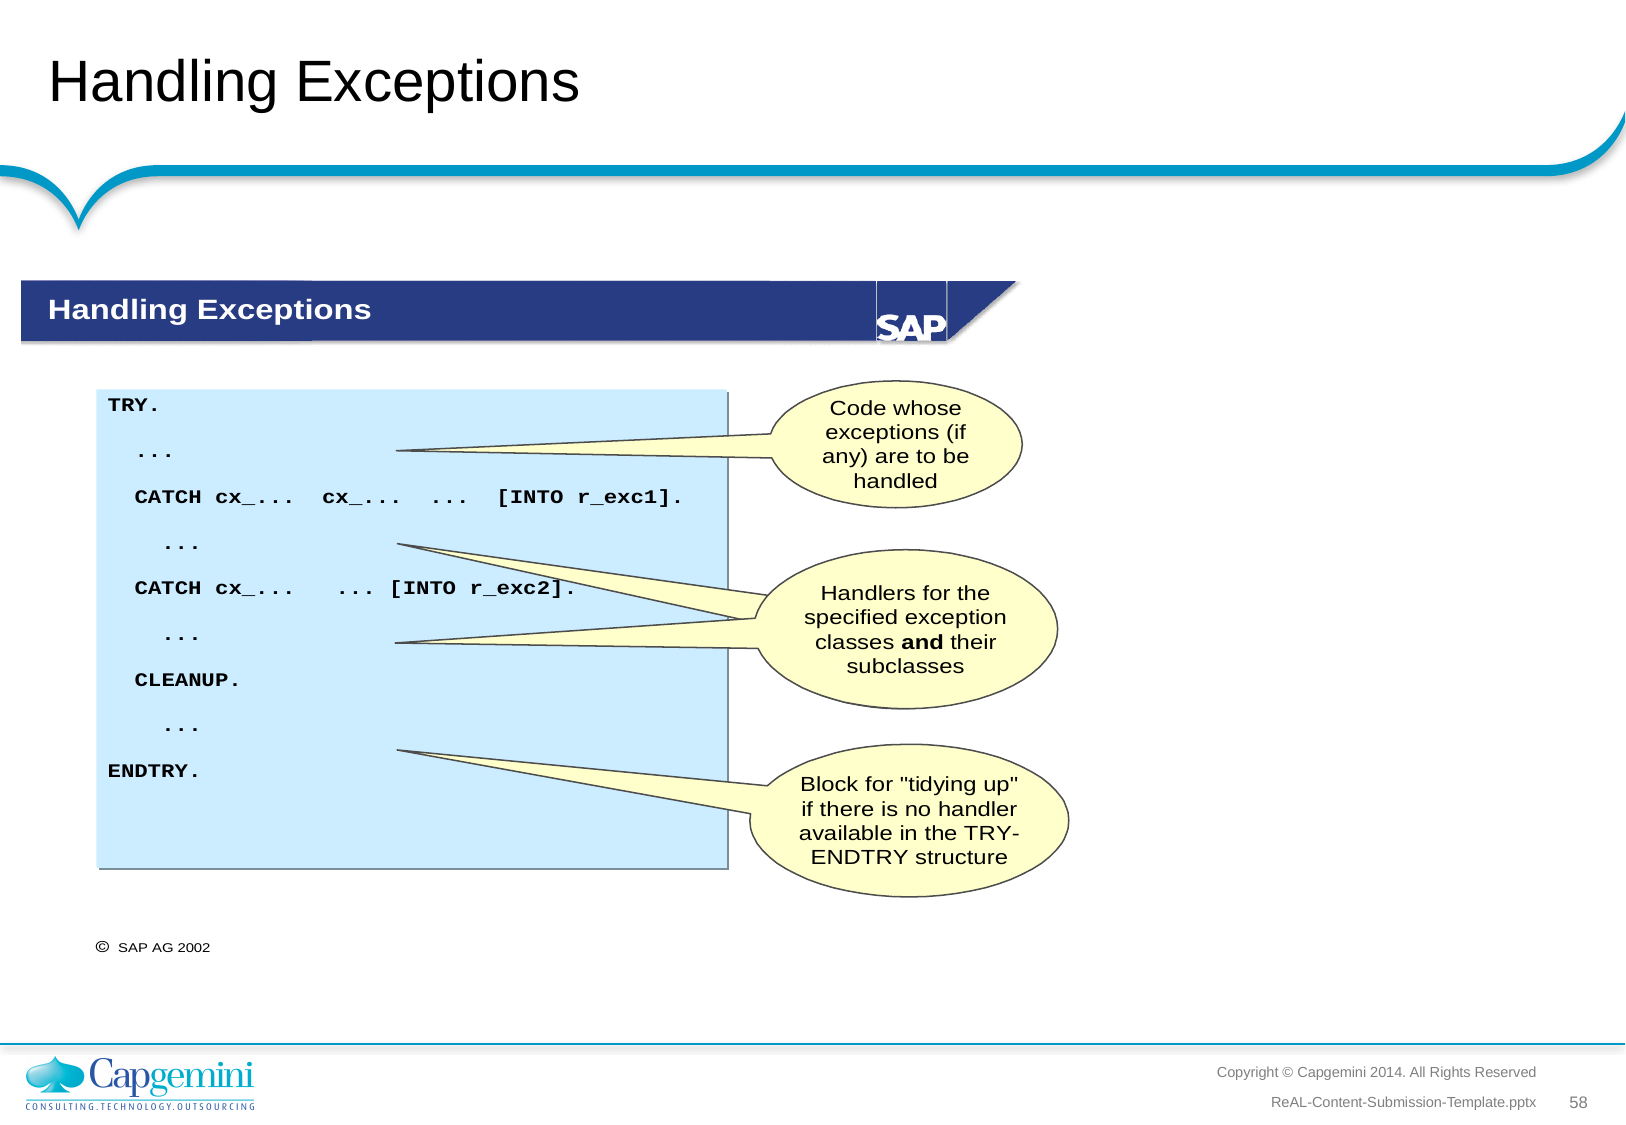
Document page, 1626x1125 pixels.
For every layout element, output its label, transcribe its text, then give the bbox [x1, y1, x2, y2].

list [20, 278, 1094, 965]
slide_number Copyright © Capgemini 2014. All Rights Reserved [1104, 1053, 1544, 1088]
slide_number 58 [1568, 1091, 1589, 1112]
picture [26, 1056, 254, 1110]
title Handling Exceptions [0, 0, 1625, 165]
footer ReAL-Content-Submission-Template.pptx [1105, 1086, 1543, 1117]
